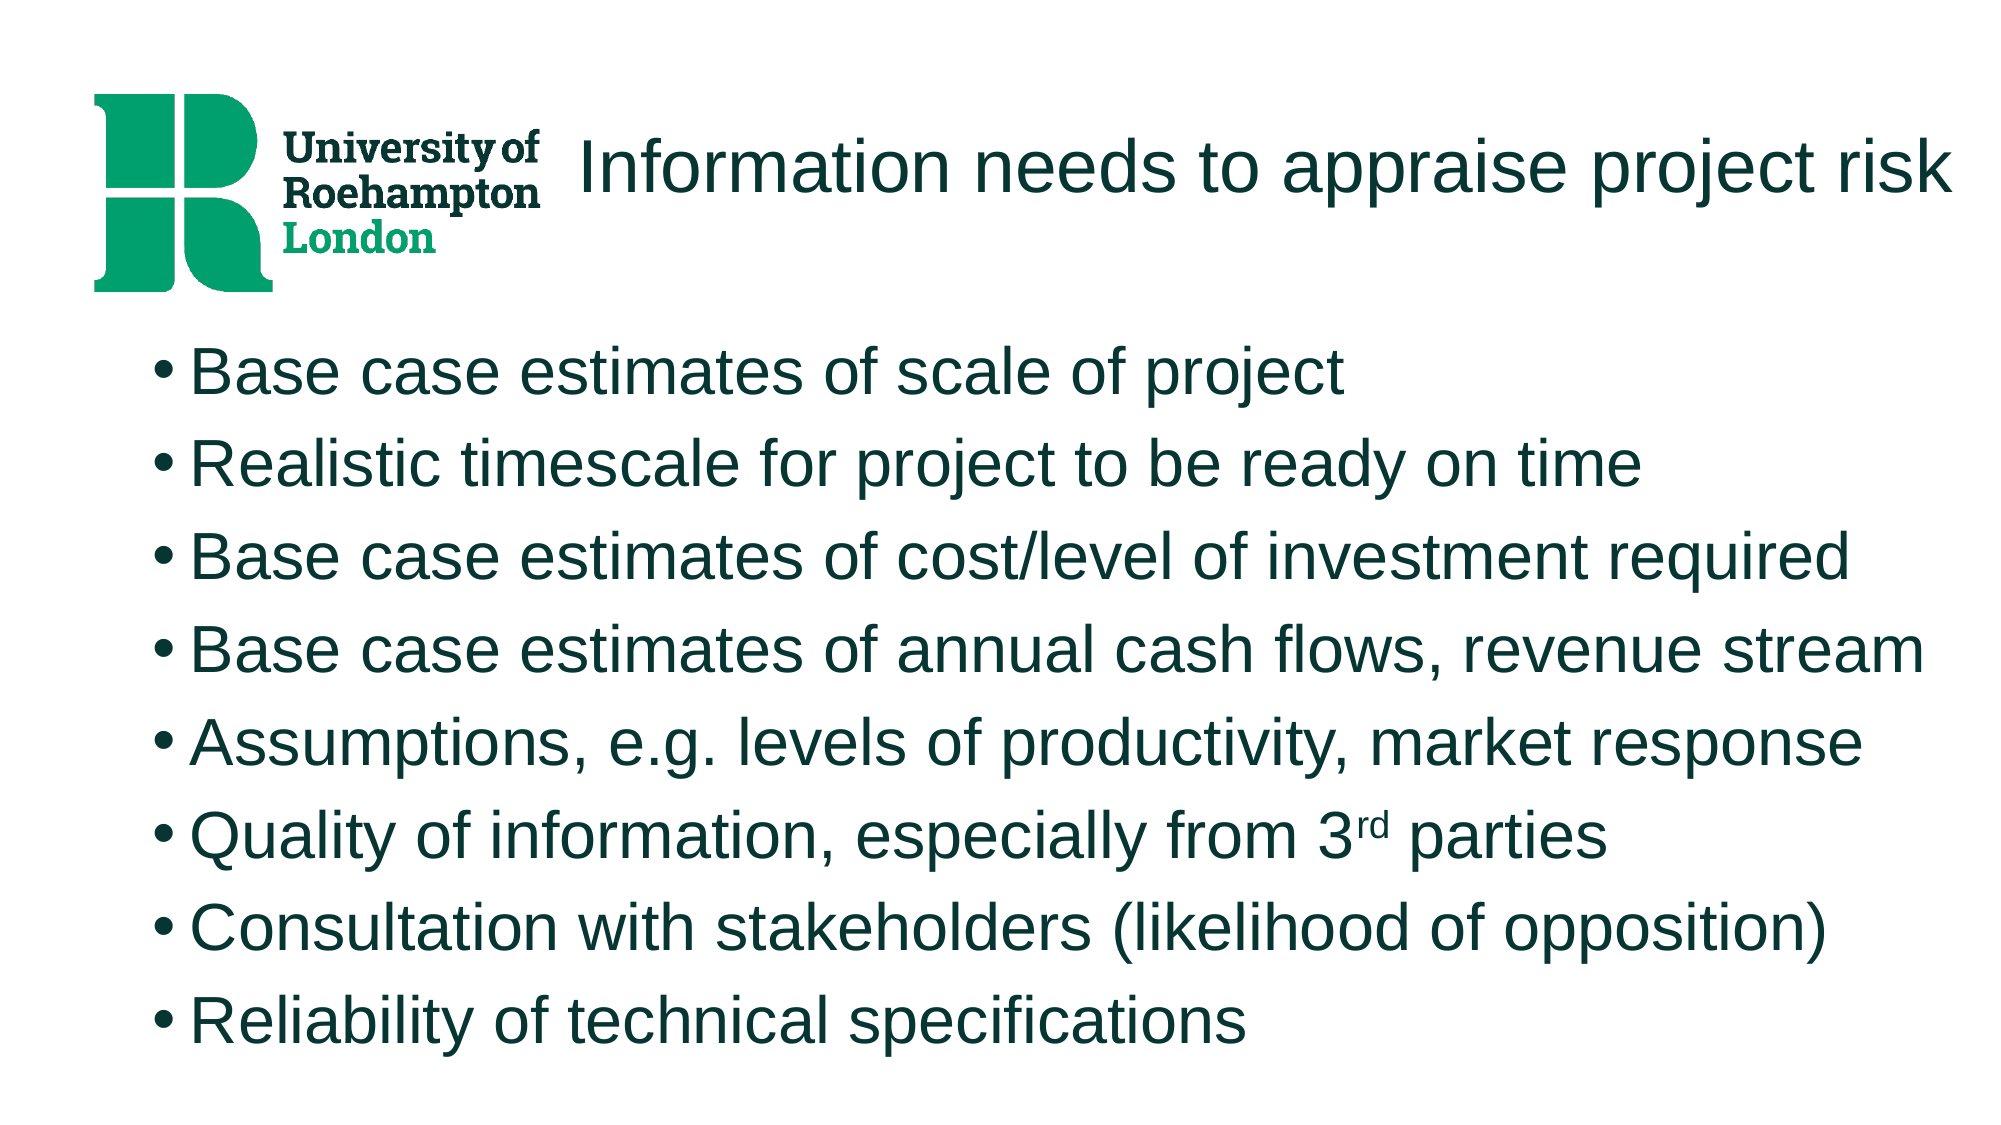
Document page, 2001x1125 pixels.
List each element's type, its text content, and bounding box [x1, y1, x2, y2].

title Information needs to appraise project risk [137, 59, 1969, 278]
list Base case estimates of scale of project Realistic timescale for project to be ready on time Base case estimates of cost/level of investment required Base case estimates of annual cash flows, revenue stream Assumptions, e.g. levels of productivity, market response Quality of information, especially from 3rd parties Consultation with stakeholders (likelihood of opposition) Reliability of technical specifications [137, 329, 1969, 1122]
picture [0, 0, 634, 386]
